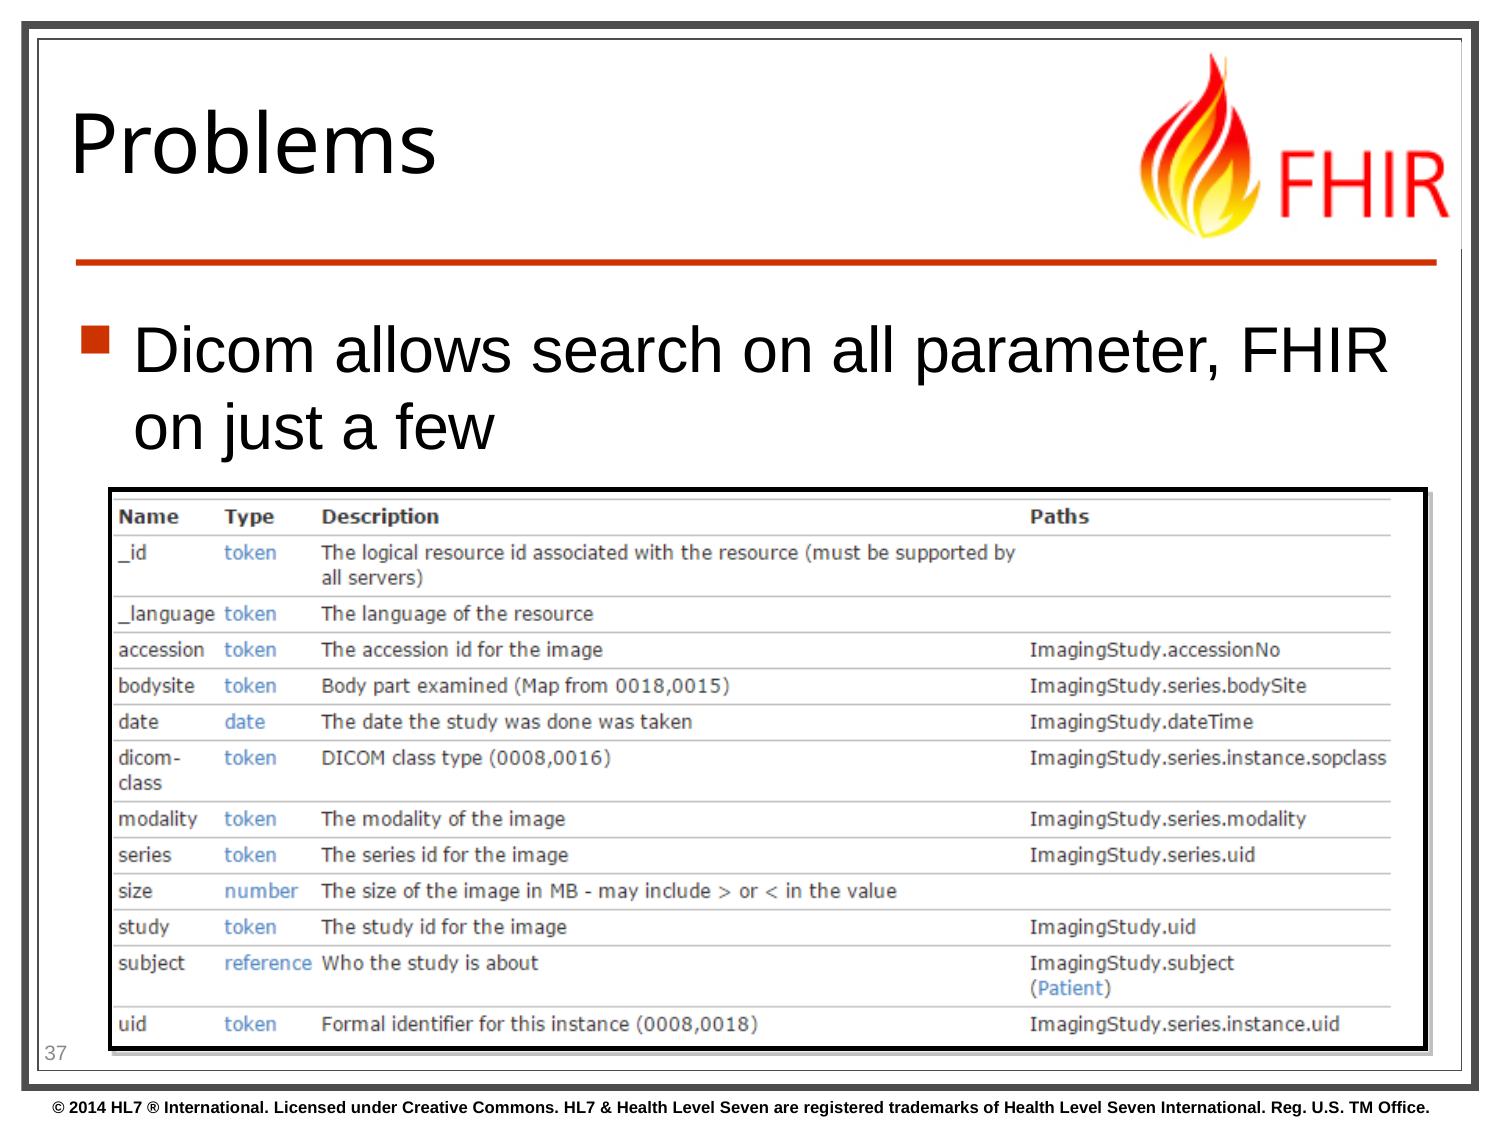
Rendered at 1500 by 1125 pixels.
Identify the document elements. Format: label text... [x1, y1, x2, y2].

slide_number 37 [29, 1034, 148, 1071]
picture [111, 491, 1424, 1047]
title Problems [53, 54, 1128, 244]
list Dicom allows search on all parameter, FHIR on just a few [62, 299, 1438, 1035]
picture [1128, 42, 1462, 249]
